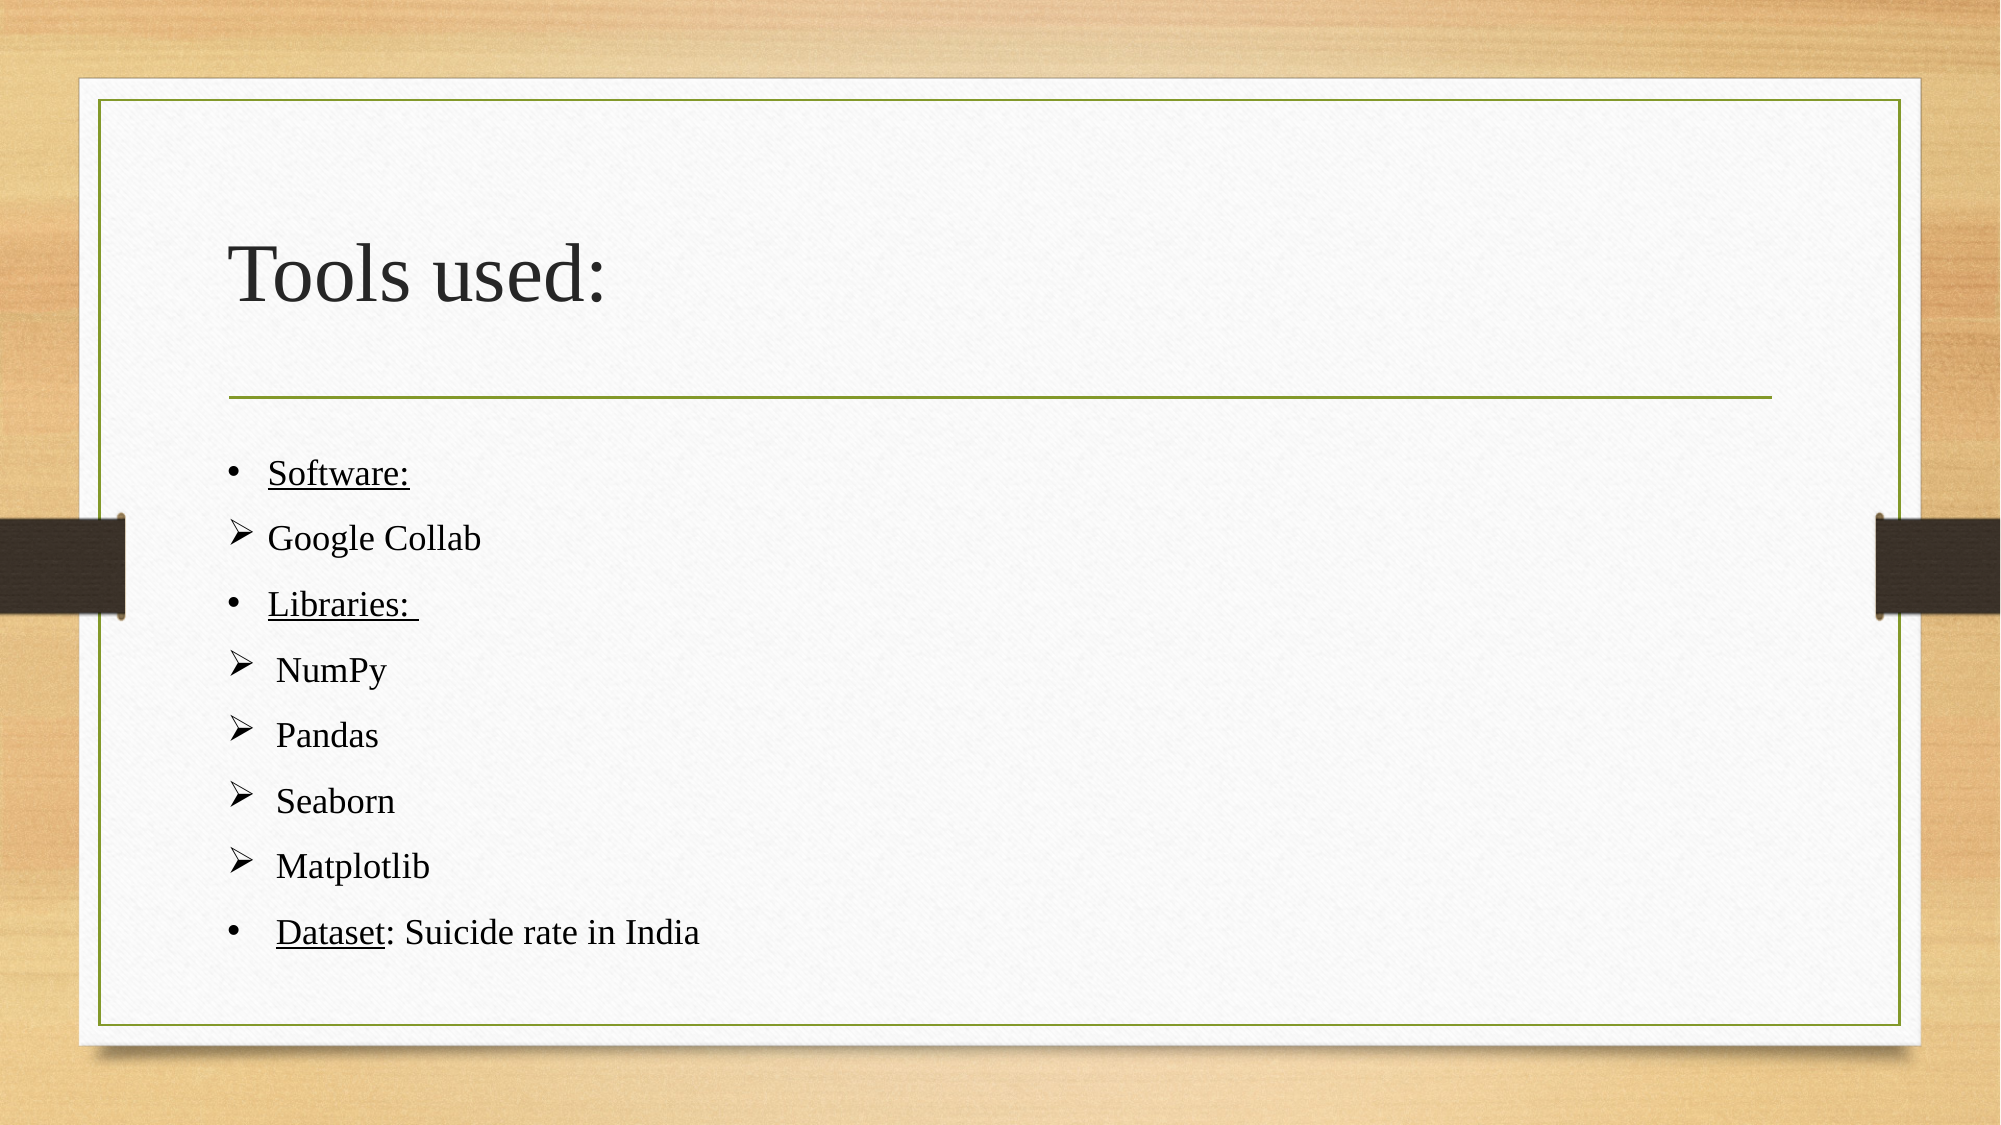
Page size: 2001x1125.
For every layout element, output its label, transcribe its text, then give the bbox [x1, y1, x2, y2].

title Tools used: [212, 161, 1788, 375]
list Software: Google Collab Libraries: NumPy Pandas Seaborn Matplotlib Dataset: Suicide rate in India [212, 419, 1788, 964]
picture [0, 0, 2001, 1125]
